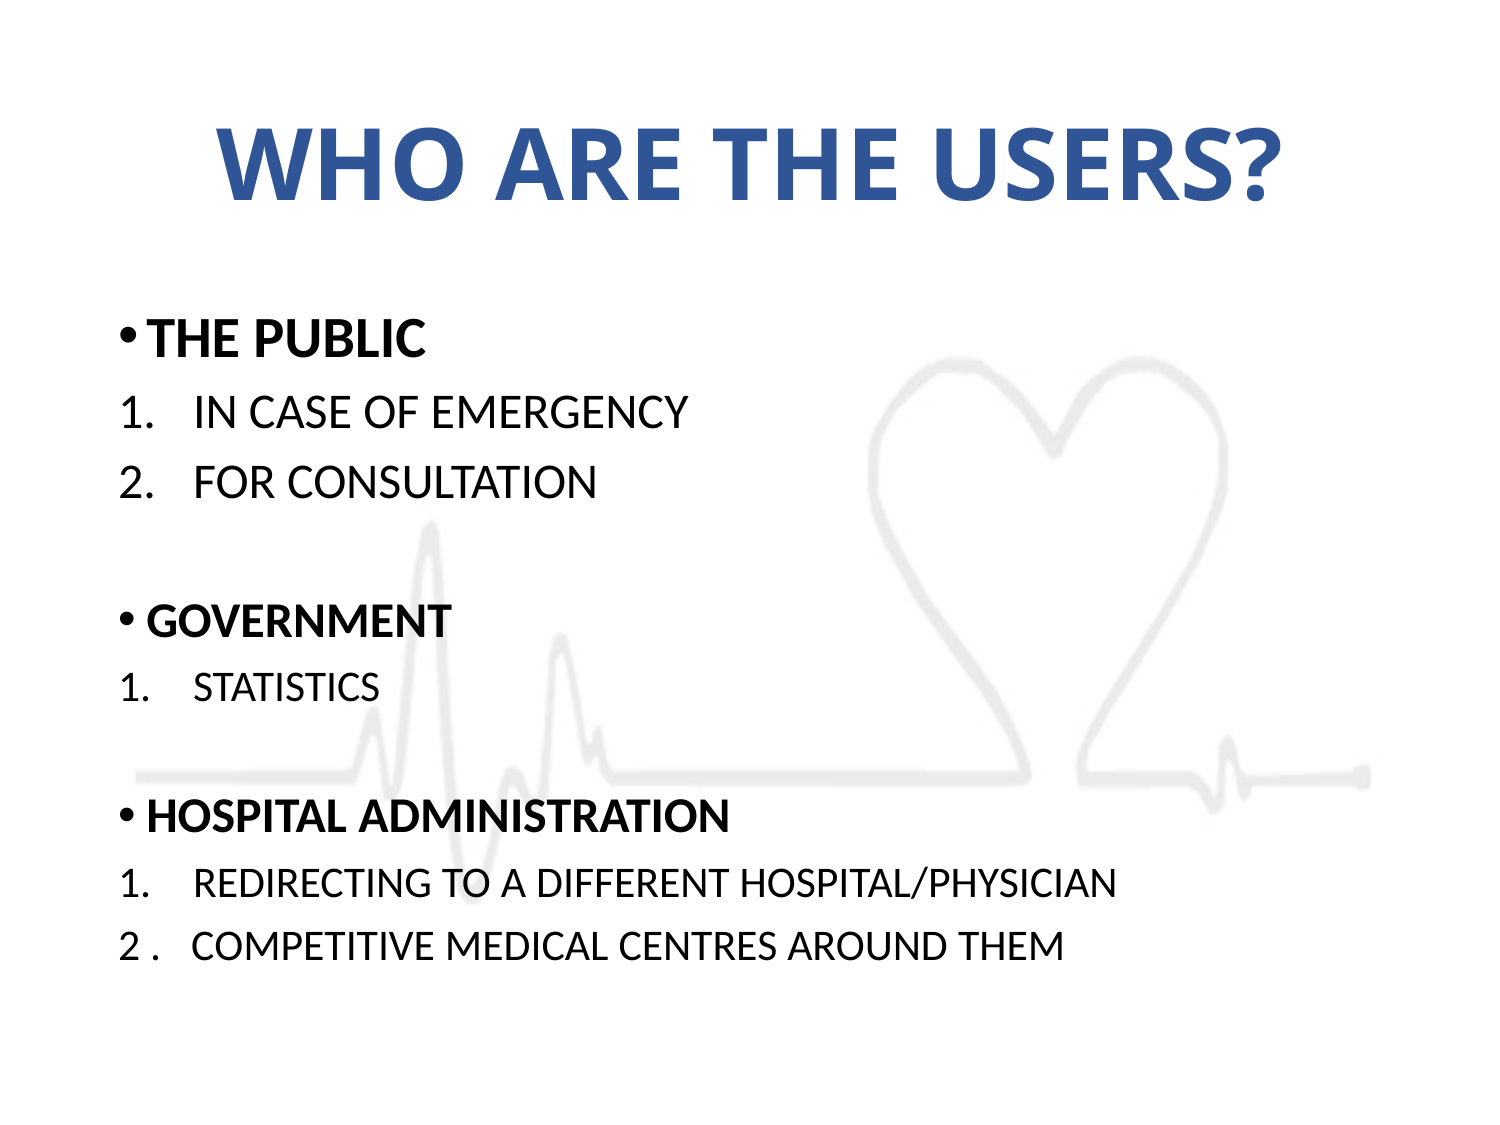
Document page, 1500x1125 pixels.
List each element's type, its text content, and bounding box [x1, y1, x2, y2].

title WHO ARE THE USERS? [103, 59, 1397, 278]
list THE PUBLIC IN CASE OF EMERGENCY FOR CONSULTATION GOVERNMENT STATISTICS HOSPITAL ADMINISTRATION REDIRECTING TO A DIFFERENT HOSPITAL/PHYSICIAN 2 . COMPETITIVE MEDICAL CENTRES AROUND THEM [103, 299, 1397, 1014]
